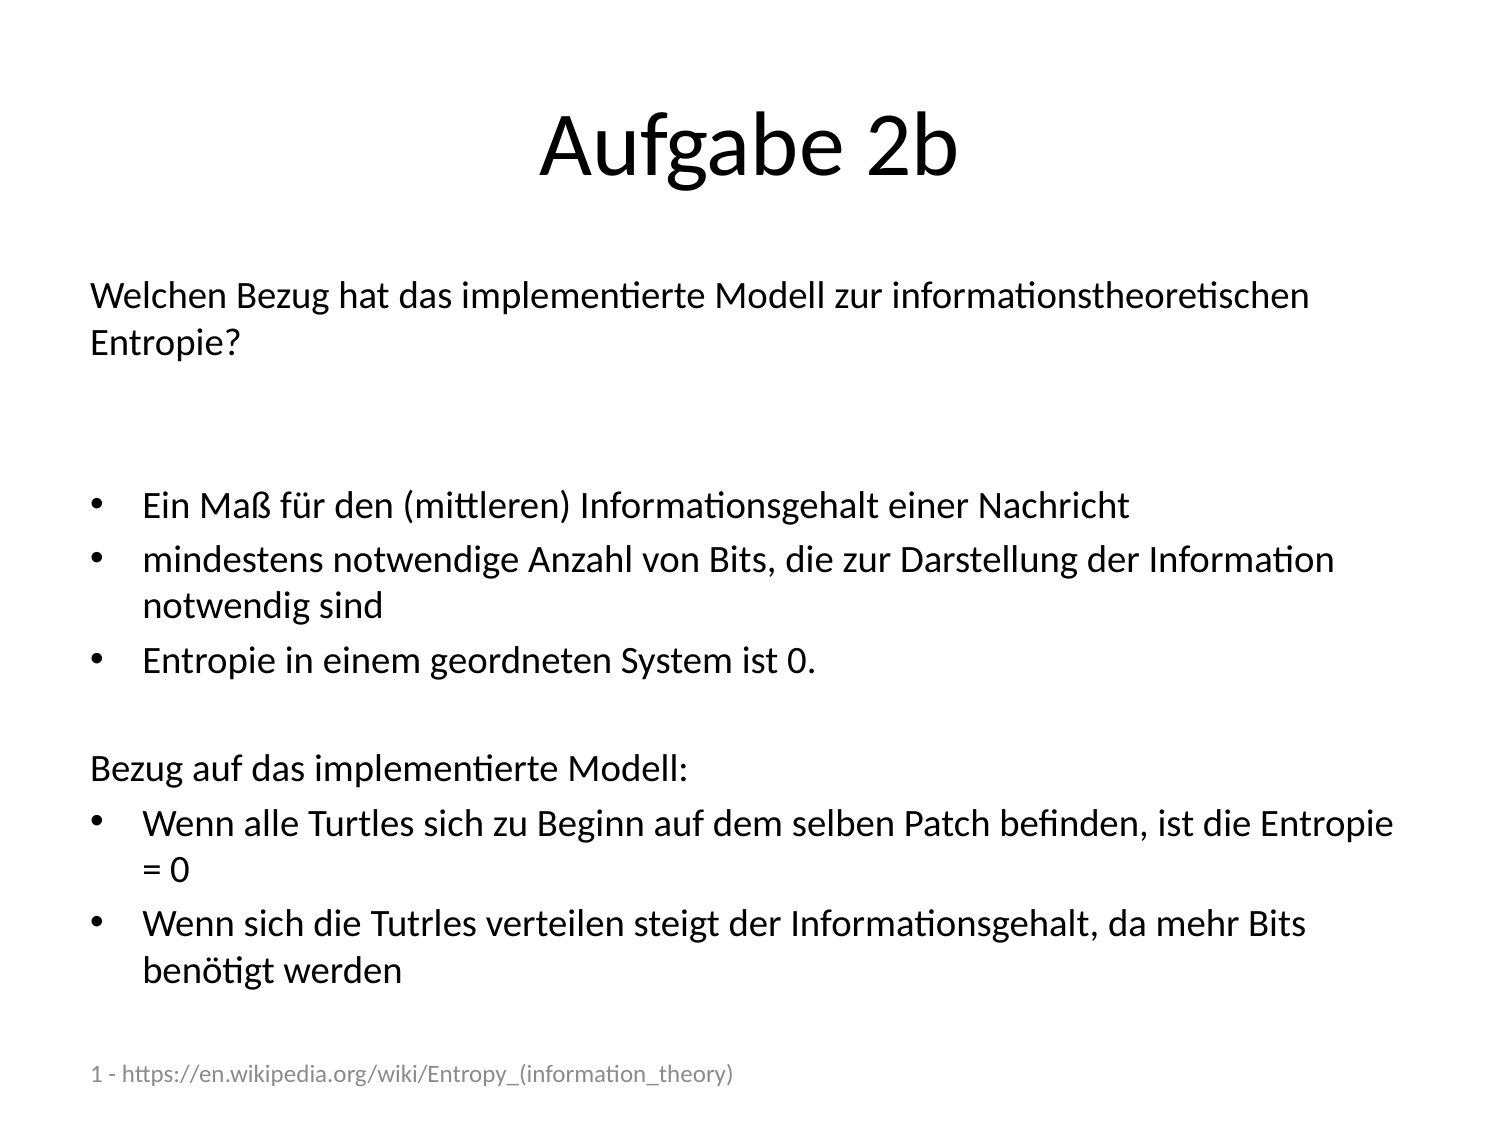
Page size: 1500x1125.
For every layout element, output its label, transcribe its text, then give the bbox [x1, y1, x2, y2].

footer 1 - https://en.wikipedia.org/wiki/Entropy_(information_theory) [75, 1042, 988, 1103]
title Aufgabe 2b [75, 45, 1425, 233]
